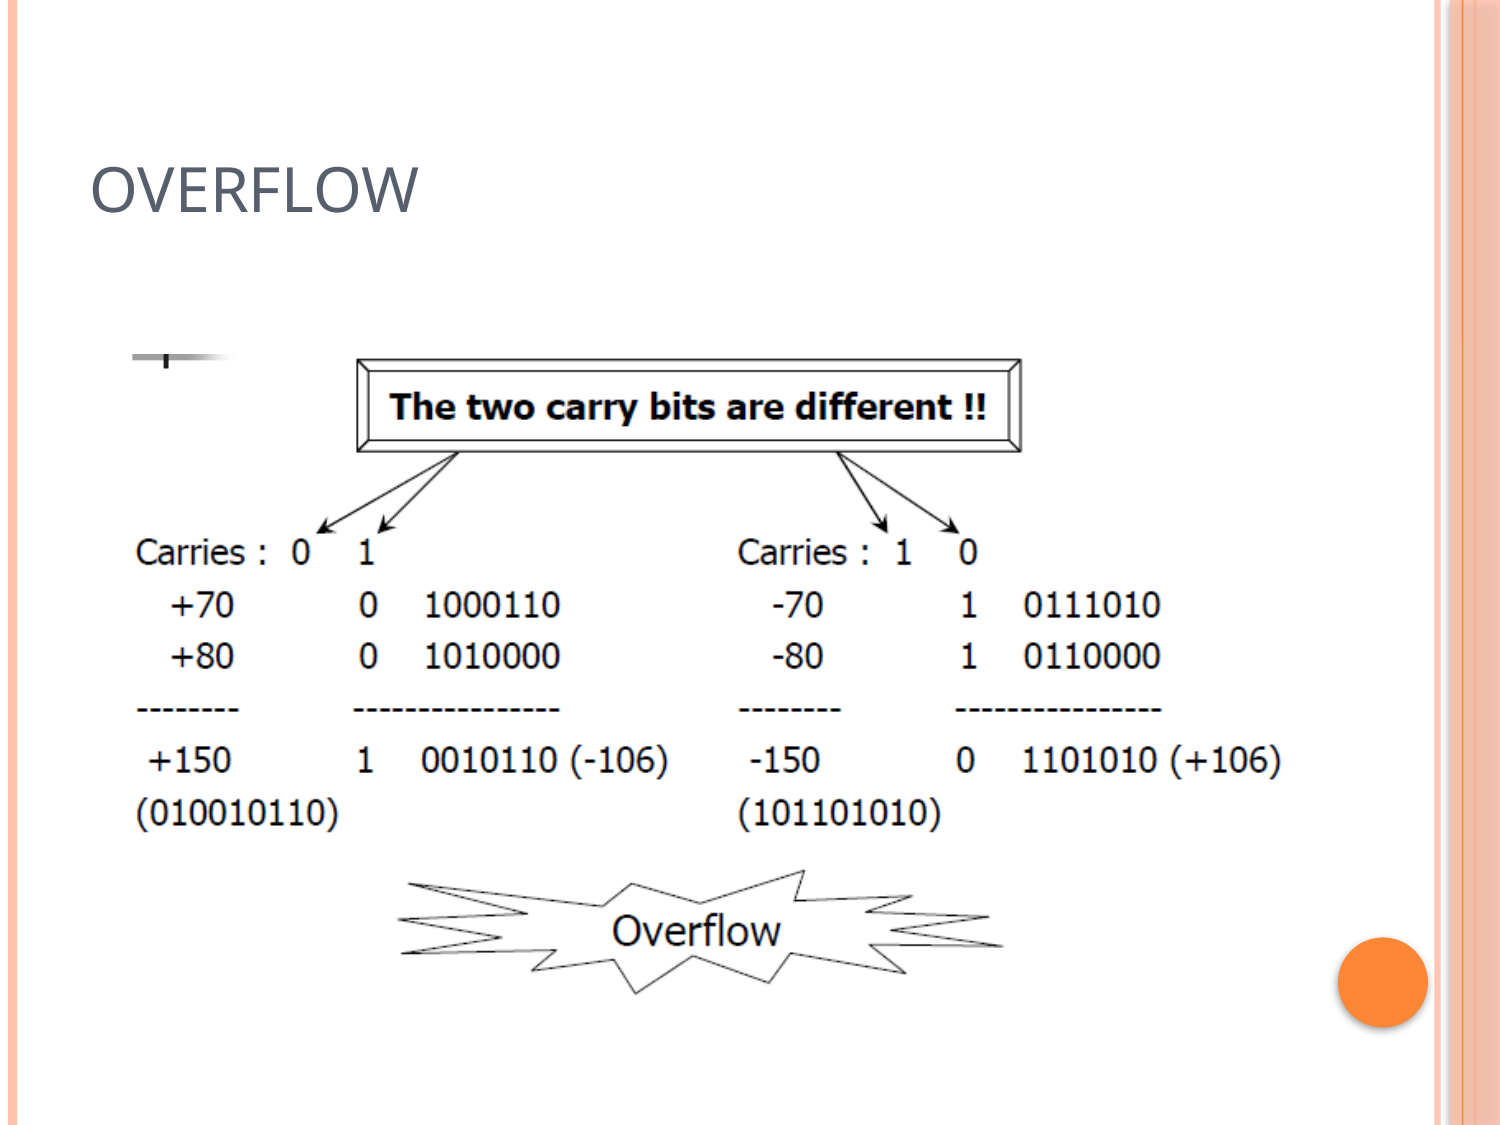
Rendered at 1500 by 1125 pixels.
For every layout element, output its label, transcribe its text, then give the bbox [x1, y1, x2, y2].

title Overflow [75, 45, 1338, 233]
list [102, 353, 1329, 1004]
